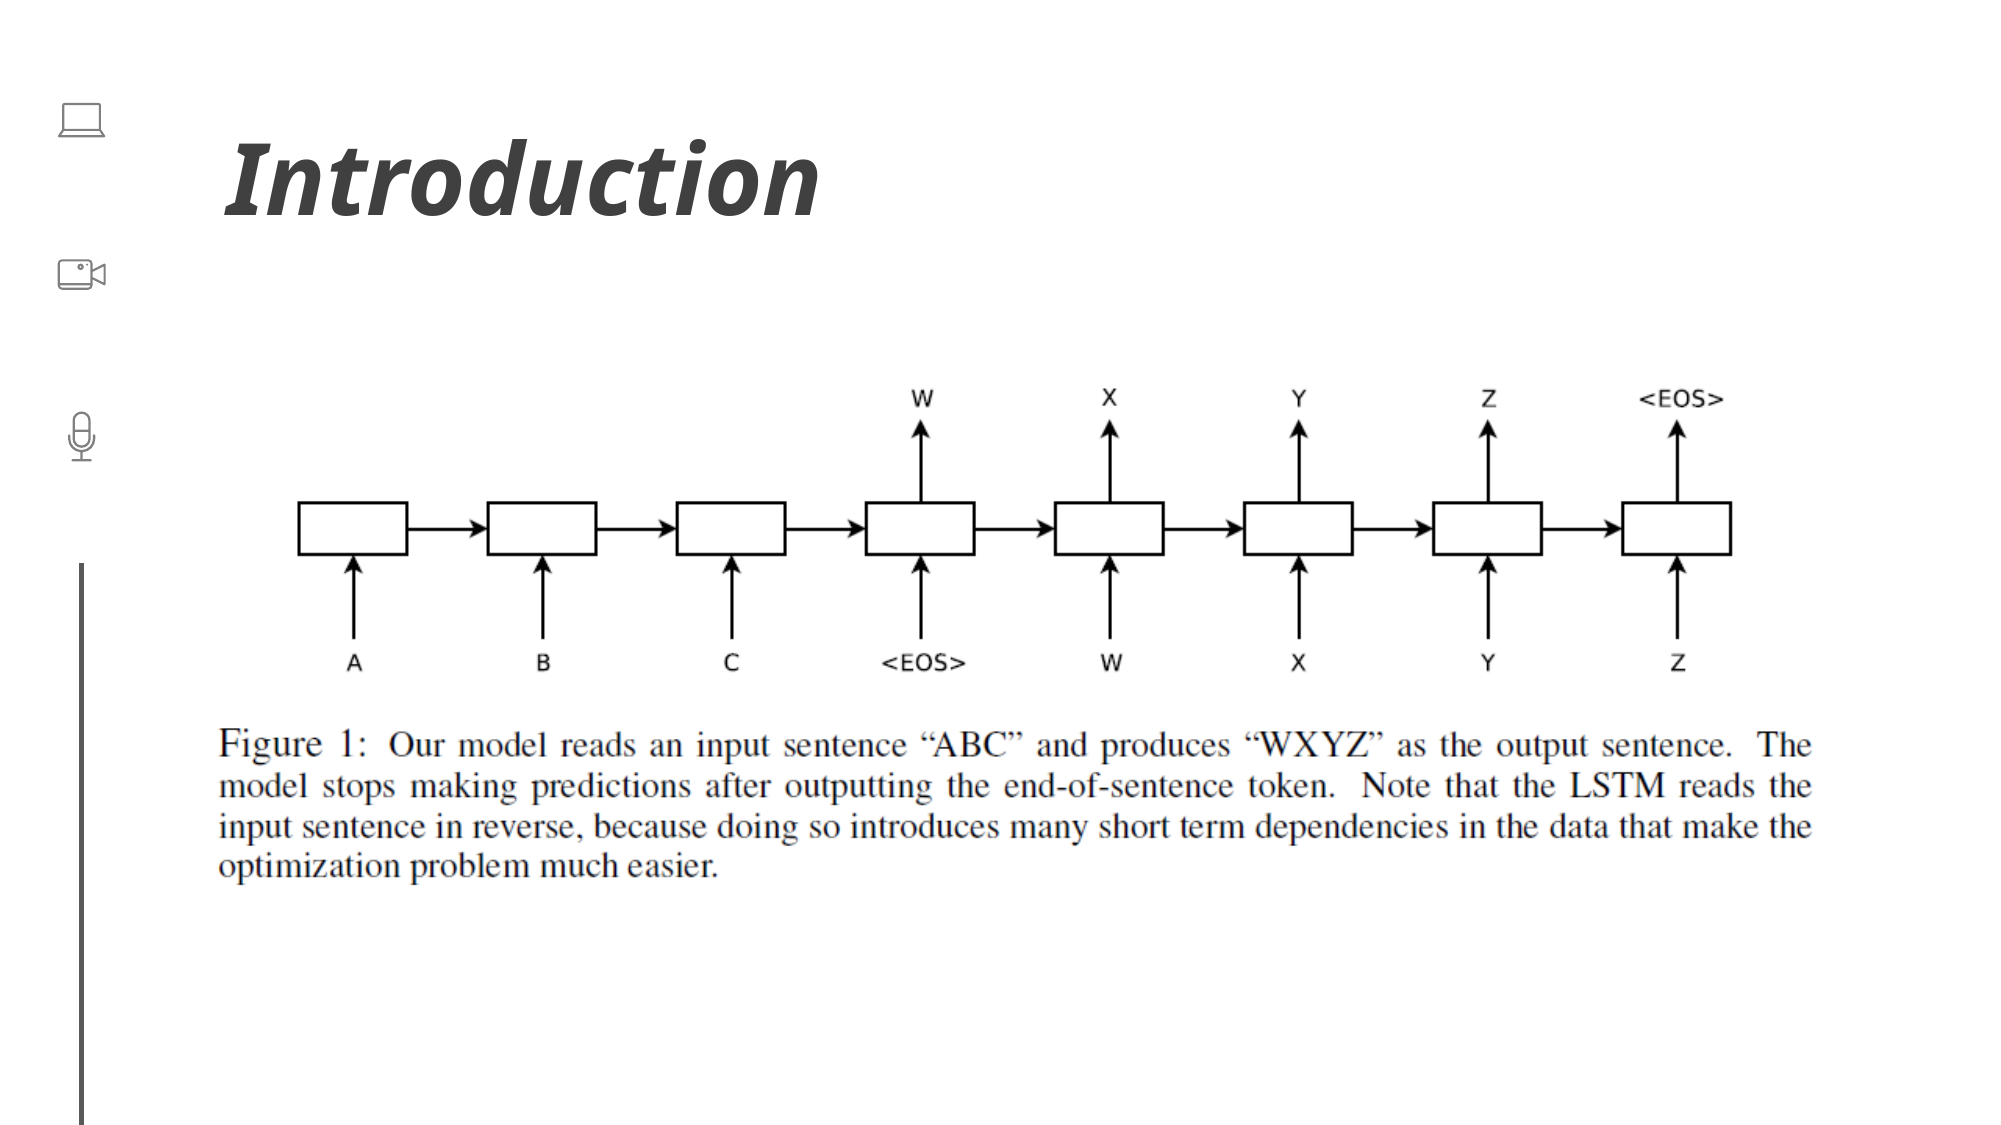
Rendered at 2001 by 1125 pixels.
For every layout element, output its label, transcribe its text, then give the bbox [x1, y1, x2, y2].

picture [179, 323, 1884, 904]
text_box Introduction [212, 108, 839, 243]
